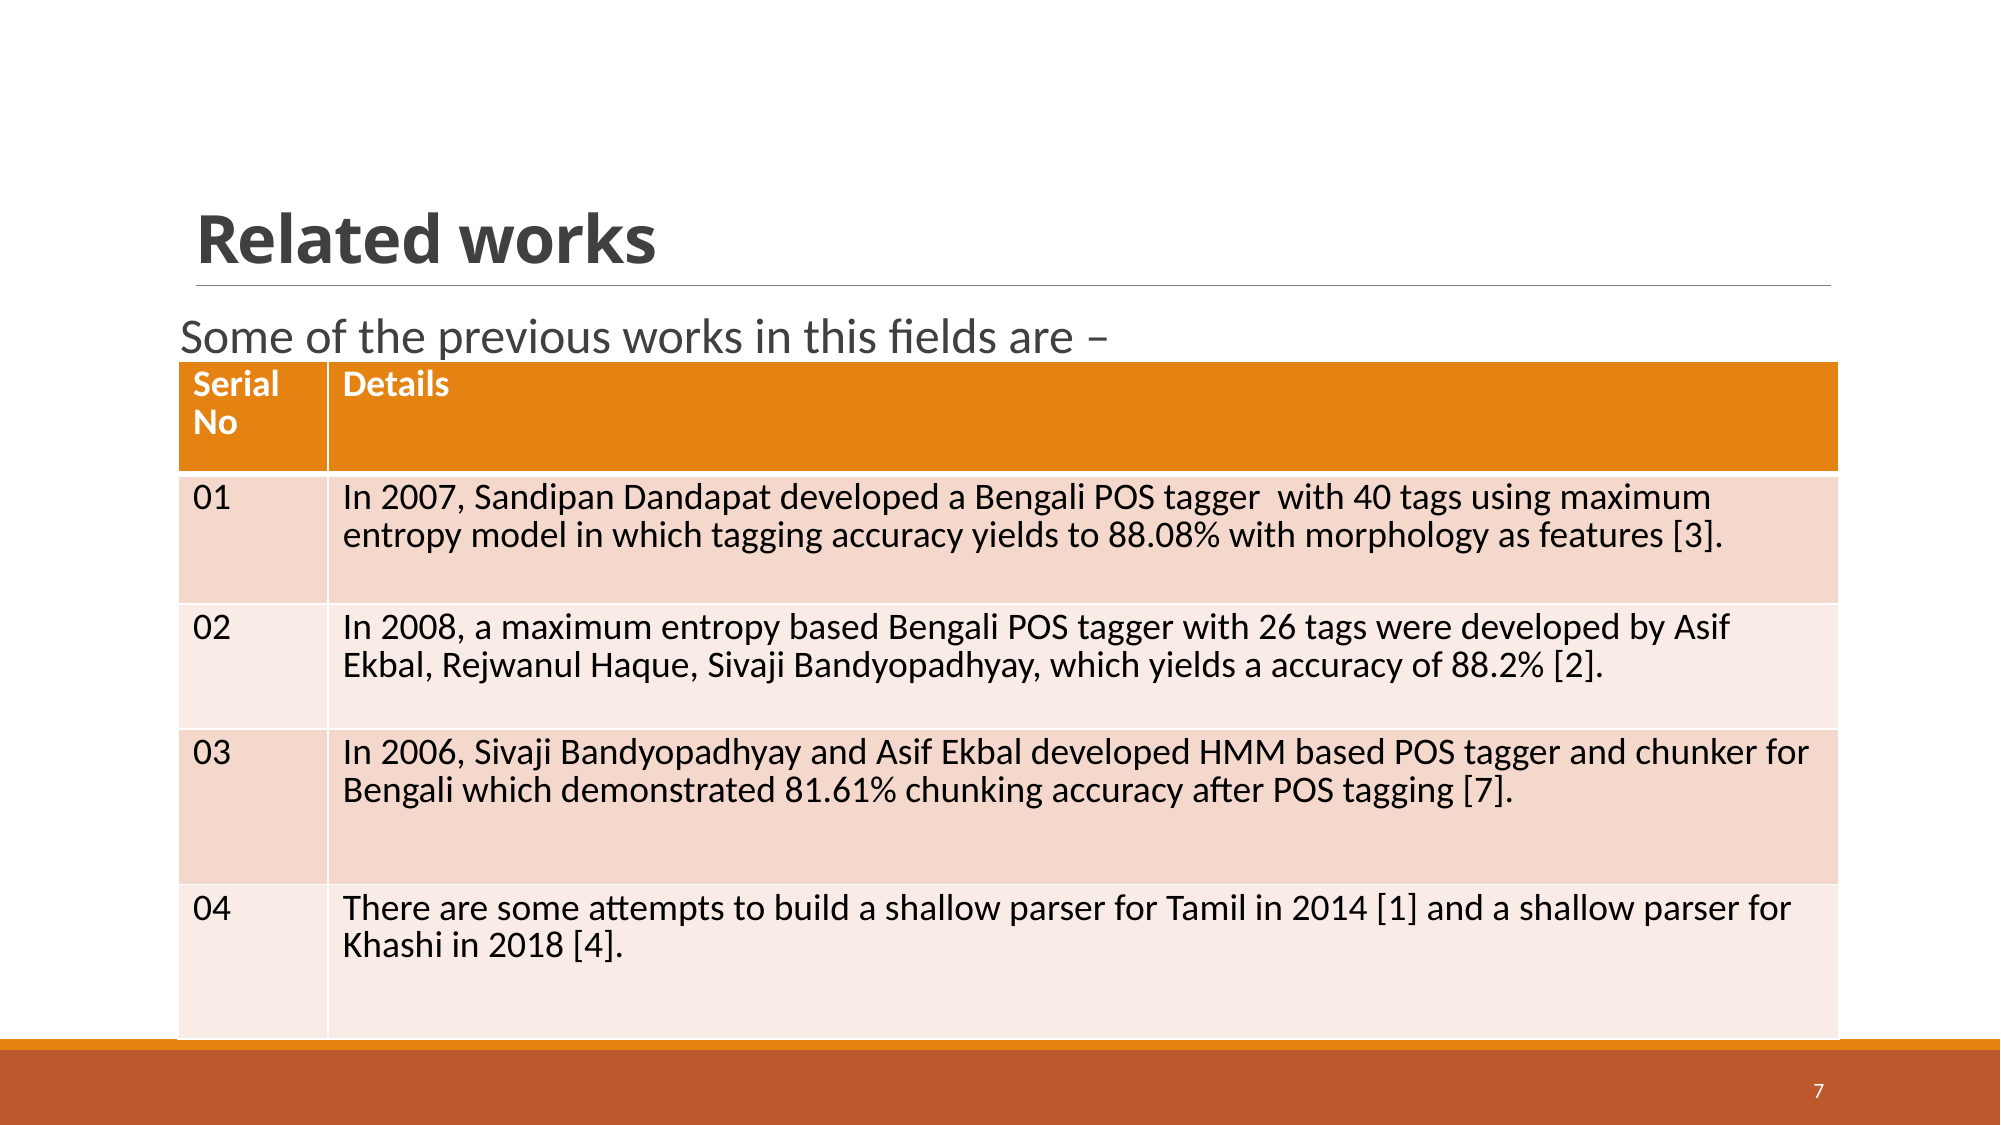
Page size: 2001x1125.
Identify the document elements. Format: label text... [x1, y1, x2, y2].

table_cell There are some attempts to build a shallow parser for Tamil in 2014 [1] and a shallow parser for Khashi in 2018 [4]. [329, 885, 1838, 1038]
list Some of the previous works in this fields are – [180, 302, 1830, 360]
table_header Details [329, 362, 1838, 471]
title Related works [180, 47, 1830, 285]
table_cell In 2006, Sivaji Bandyopadhyay and Asif Ekbal developed HMM based POS tagger and chunker for Bengali which demonstrated 81.61% chunking accuracy after POS tagging [7]. [329, 730, 1838, 884]
table_cell 01 [179, 477, 327, 603]
table_cell 02 [179, 605, 327, 728]
slide_number 7 [1624, 1059, 1840, 1120]
table_cell In 2008, a maximum entropy based Bengali POS tagger with 26 tags were developed by Asif Ekbal, Rejwanul Haque, Sivaji Bandyopadhyay, which yields a accuracy of 88.2% [2]. [329, 605, 1838, 728]
table_header Serial No [179, 362, 327, 471]
table_cell 04 [179, 885, 327, 1038]
table_cell 03 [179, 730, 327, 884]
table_cell In 2007, Sandipan Dandapat developed a Bengali POS tagger with 40 tags using maximum entropy model in which tagging accuracy yields to 88.08% with morphology as features [3]. [329, 477, 1838, 603]
